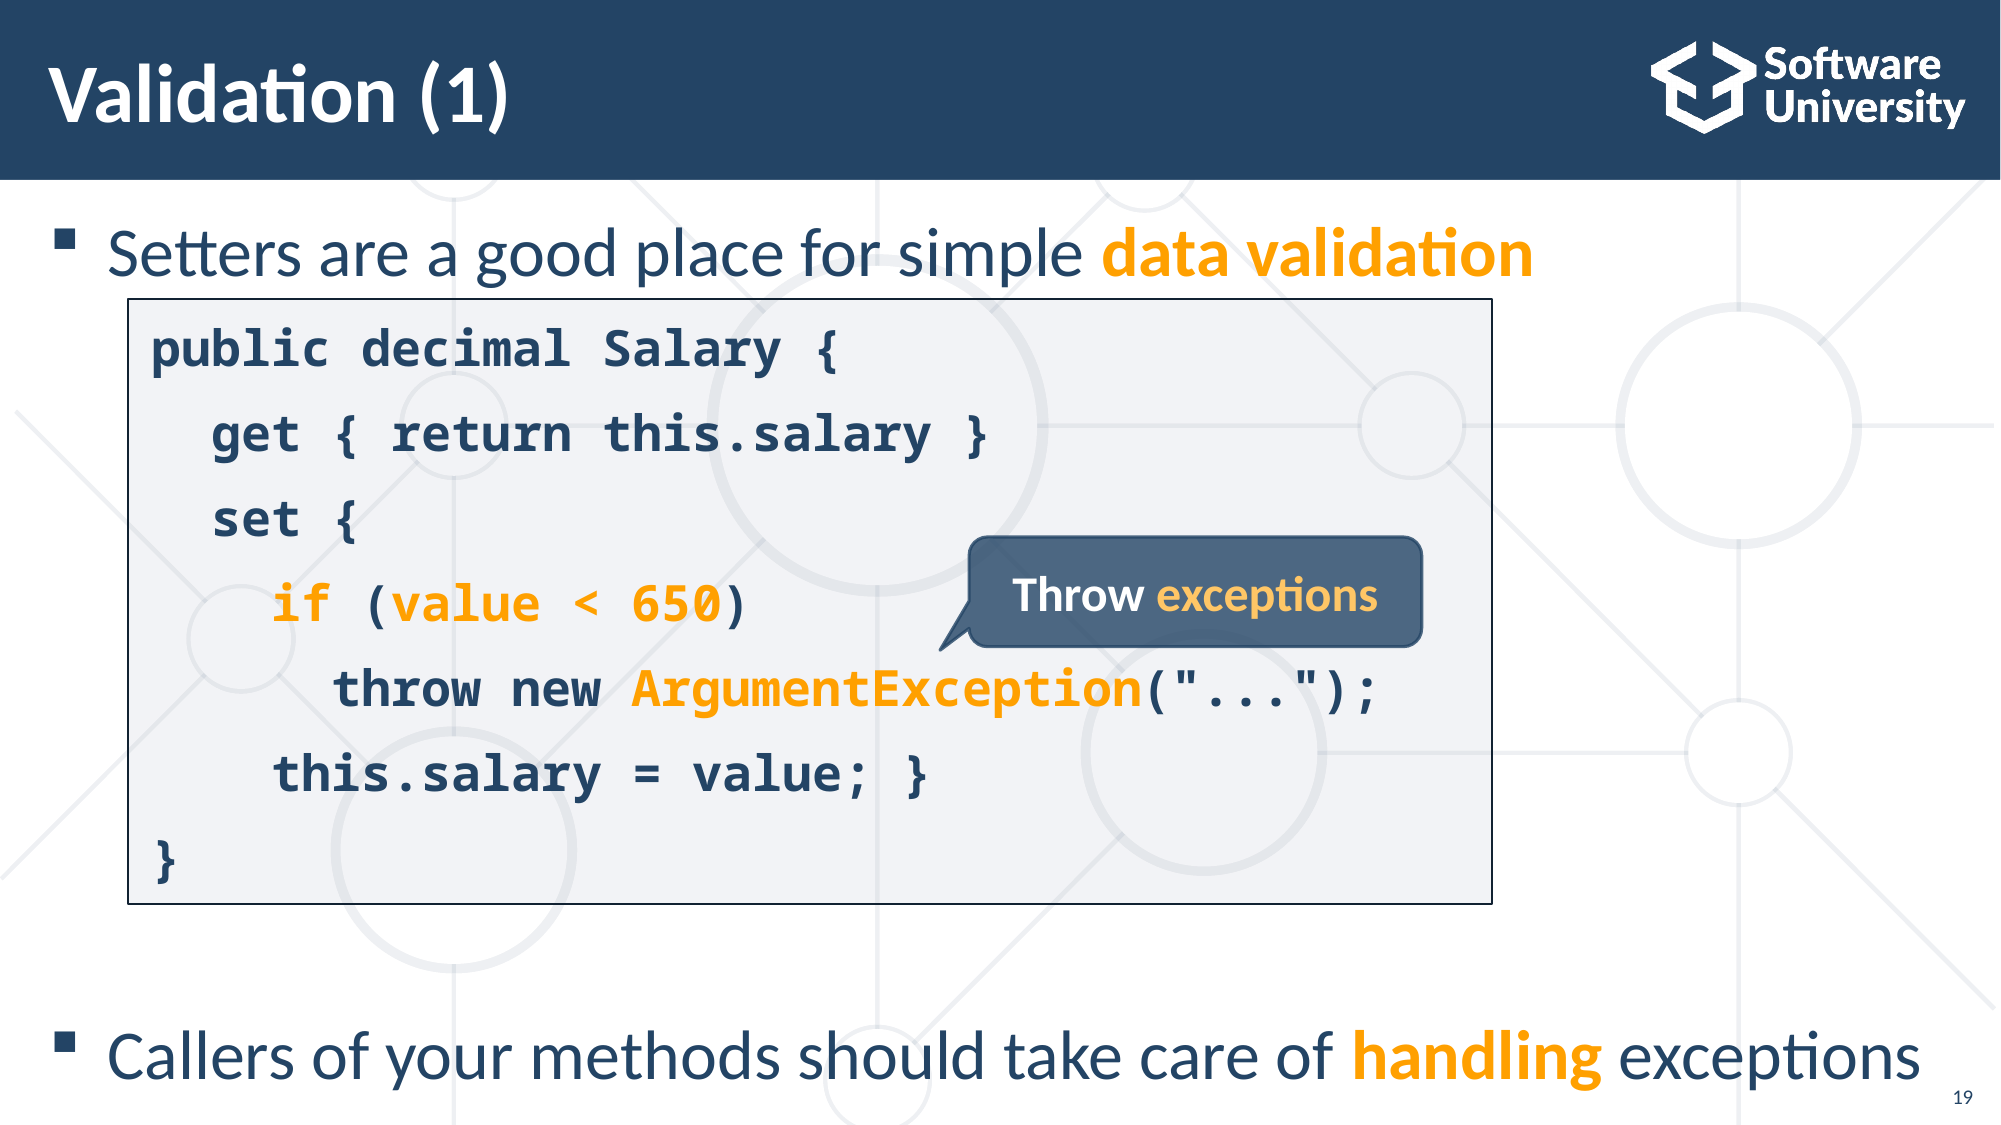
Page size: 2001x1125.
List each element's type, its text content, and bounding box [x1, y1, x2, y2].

slide_number 19 [1927, 1067, 1989, 1117]
text_box public decimal Salary { get { return this.salary } set { if (value < 650) throw new ArgumentException("..."); this.salary = value; } } [128, 299, 1492, 905]
picture [1651, 41, 1966, 134]
text_box Throw exceptions [938, 534, 1424, 652]
title Validation (1) [31, 16, 1625, 162]
list Setters are a good place for simple data validation Callers of your methods should take care of handling exceptions [31, 196, 1970, 1104]
